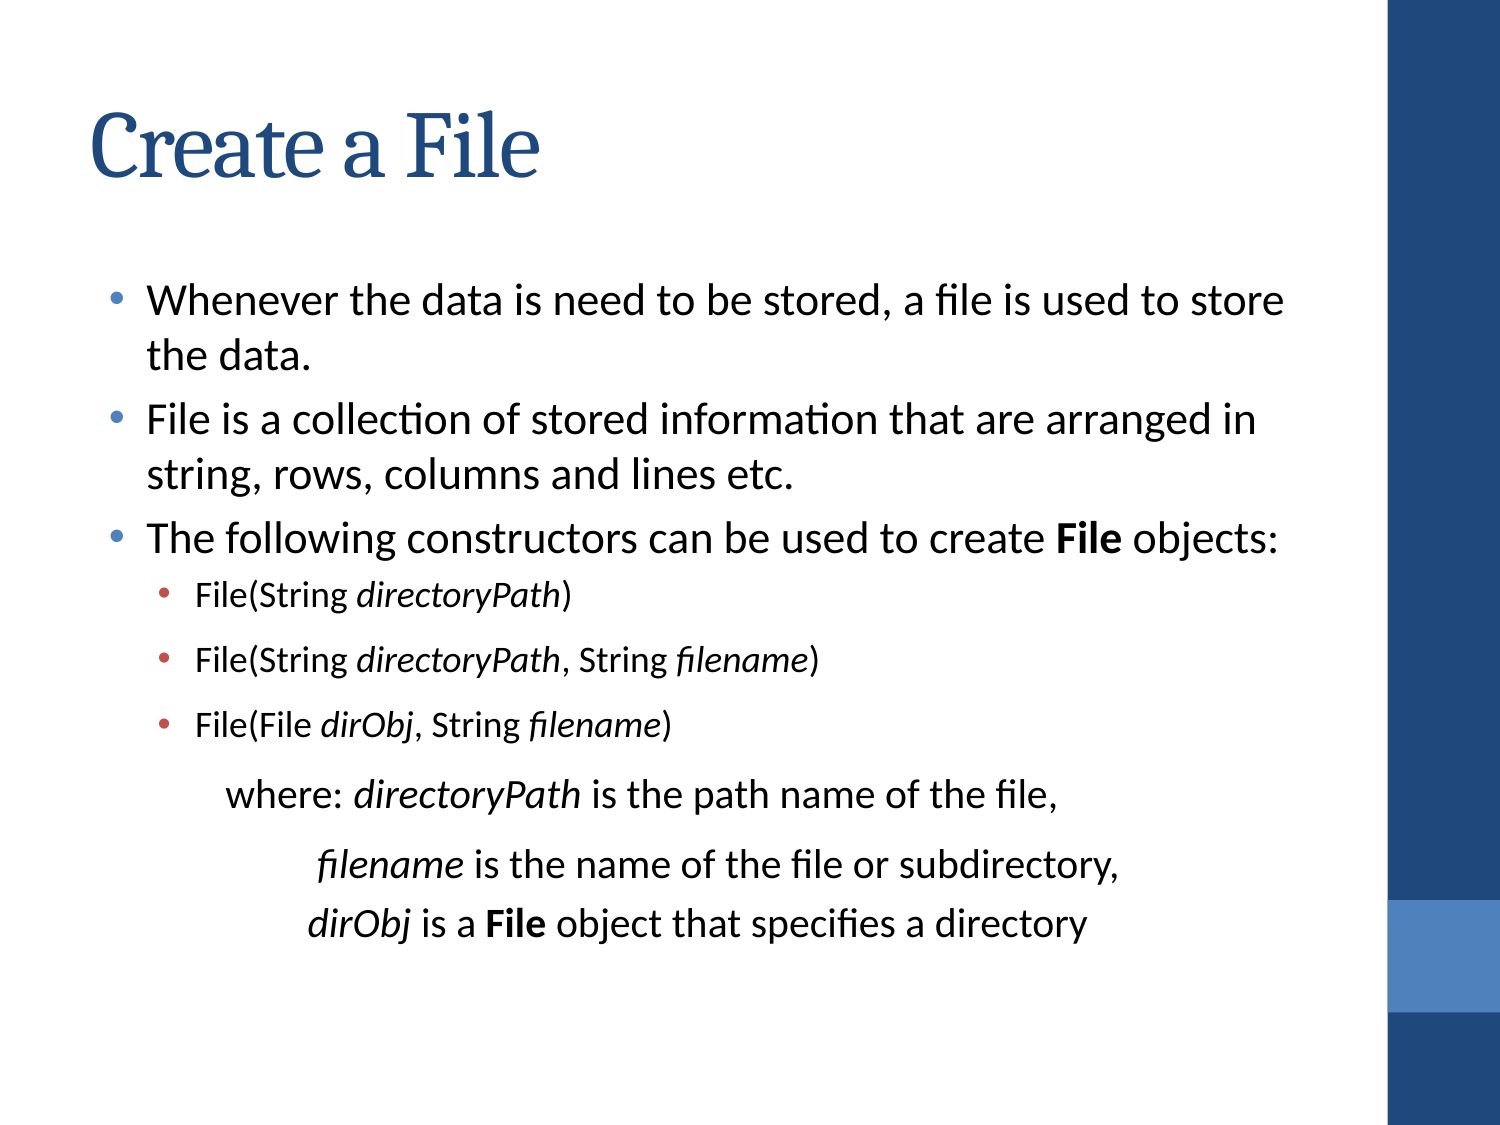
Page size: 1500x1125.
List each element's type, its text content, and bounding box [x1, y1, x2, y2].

list Whenever the data is need to be stored, a file is used to store the data. File is a collection of stored information that are arranged in string, rows, columns and lines etc. The following constructors can be used to create File objects: File(String directoryPath) File(String directoryPath, String filename) File(File dirObj, String filename) where: directoryPath is the path name of the file, filename is the name of the file or subdirectory, dirObj is a File object that specifies a directory [75, 262, 1325, 1050]
title Create a File [75, 45, 1325, 233]
